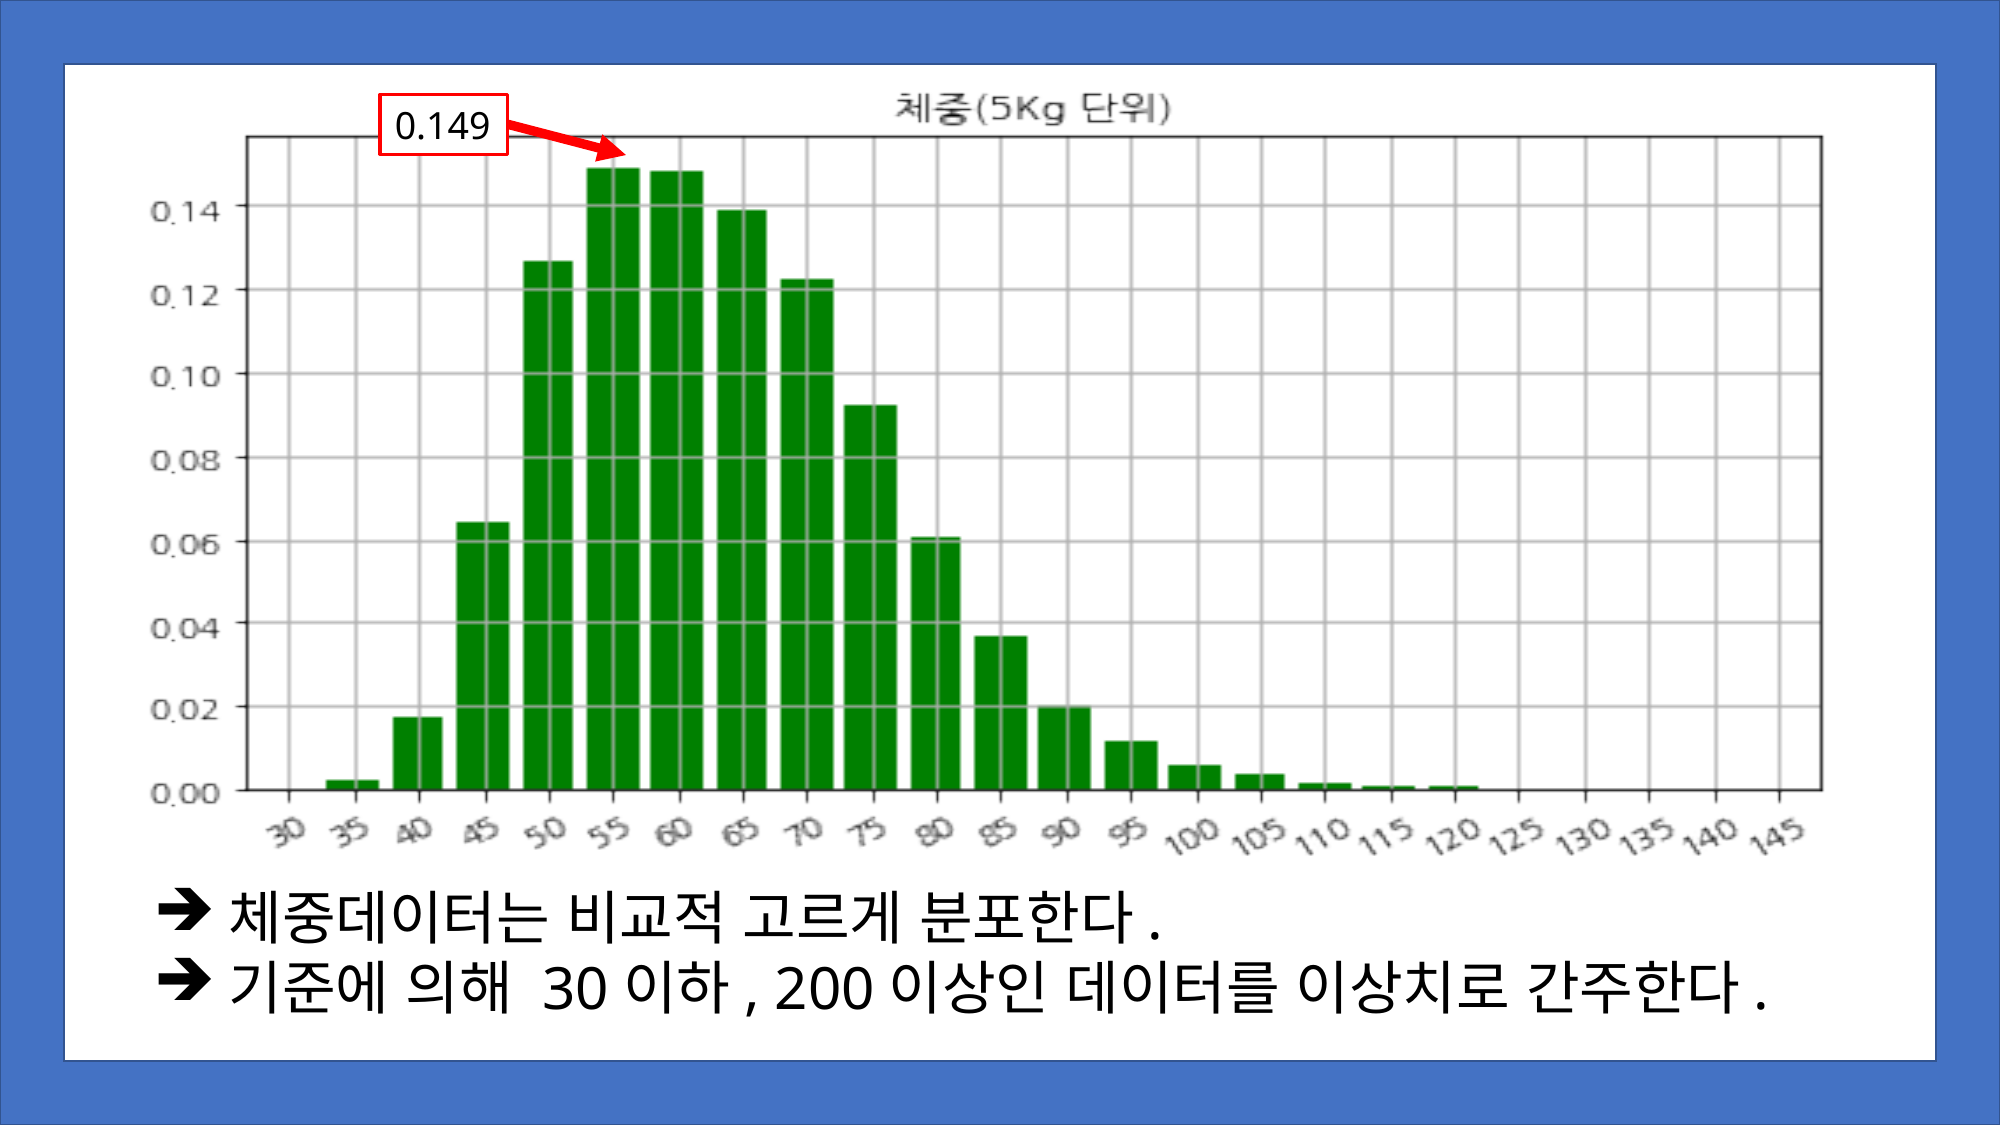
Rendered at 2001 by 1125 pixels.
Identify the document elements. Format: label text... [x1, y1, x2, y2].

picture [123, 73, 1846, 883]
text_box 체중데이터는 비교적 고르게 분포한다. 기준에 의해 30이하, 200이상인 데이터를 이상치로 간주한다. [138, 873, 1861, 1029]
text_box [0, 0, 2000, 1125]
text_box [507, 124, 626, 156]
